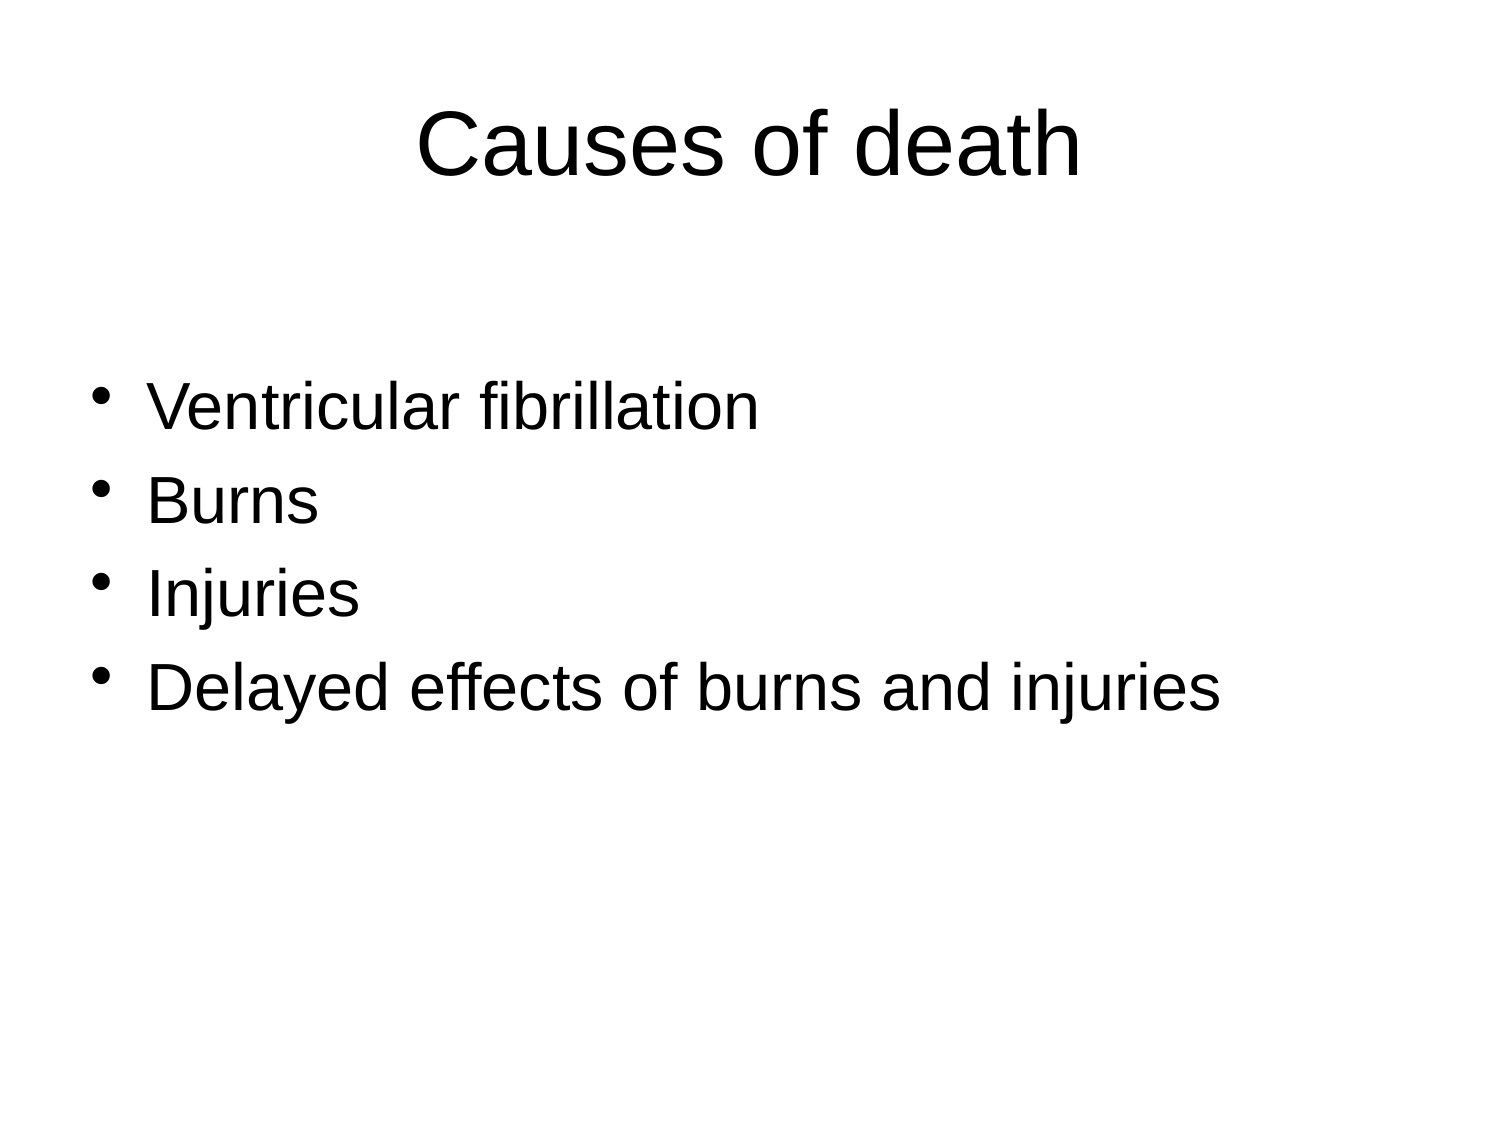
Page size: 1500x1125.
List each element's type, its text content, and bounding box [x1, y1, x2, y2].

title Causes of death [74, 44, 1426, 233]
list Ventricular fibrillation Burns Injuries Delayed effects of burns and injuries [74, 262, 1426, 1006]
